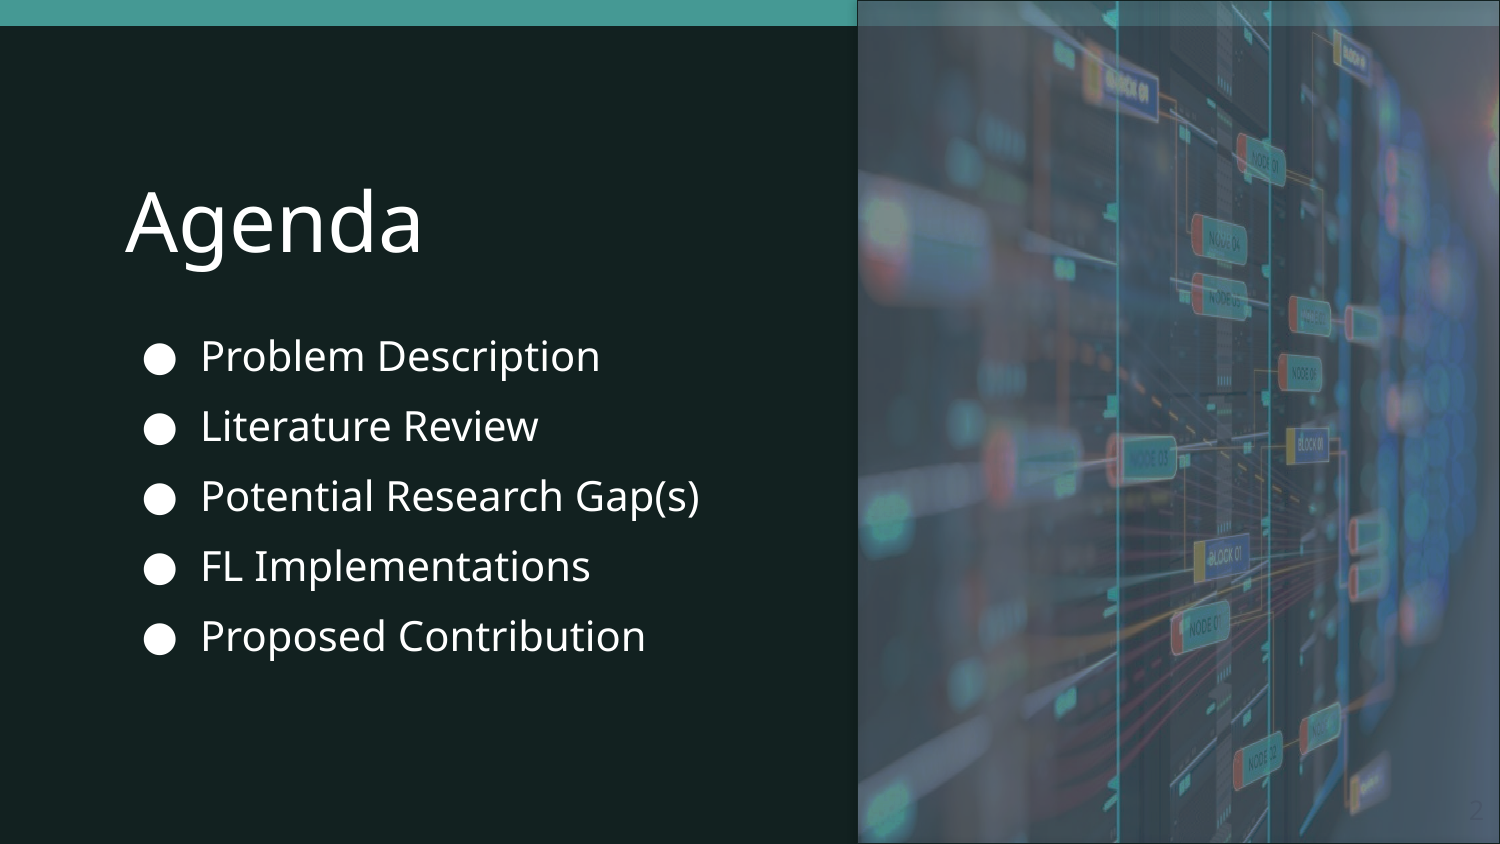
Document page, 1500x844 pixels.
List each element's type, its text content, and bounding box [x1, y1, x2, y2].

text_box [124, 148, 737, 319]
picture [857, 0, 1500, 844]
text_box Problem Description Literature Review Potential Research Gap(s) FL Implementations Proposed Contribution [124, 309, 833, 730]
